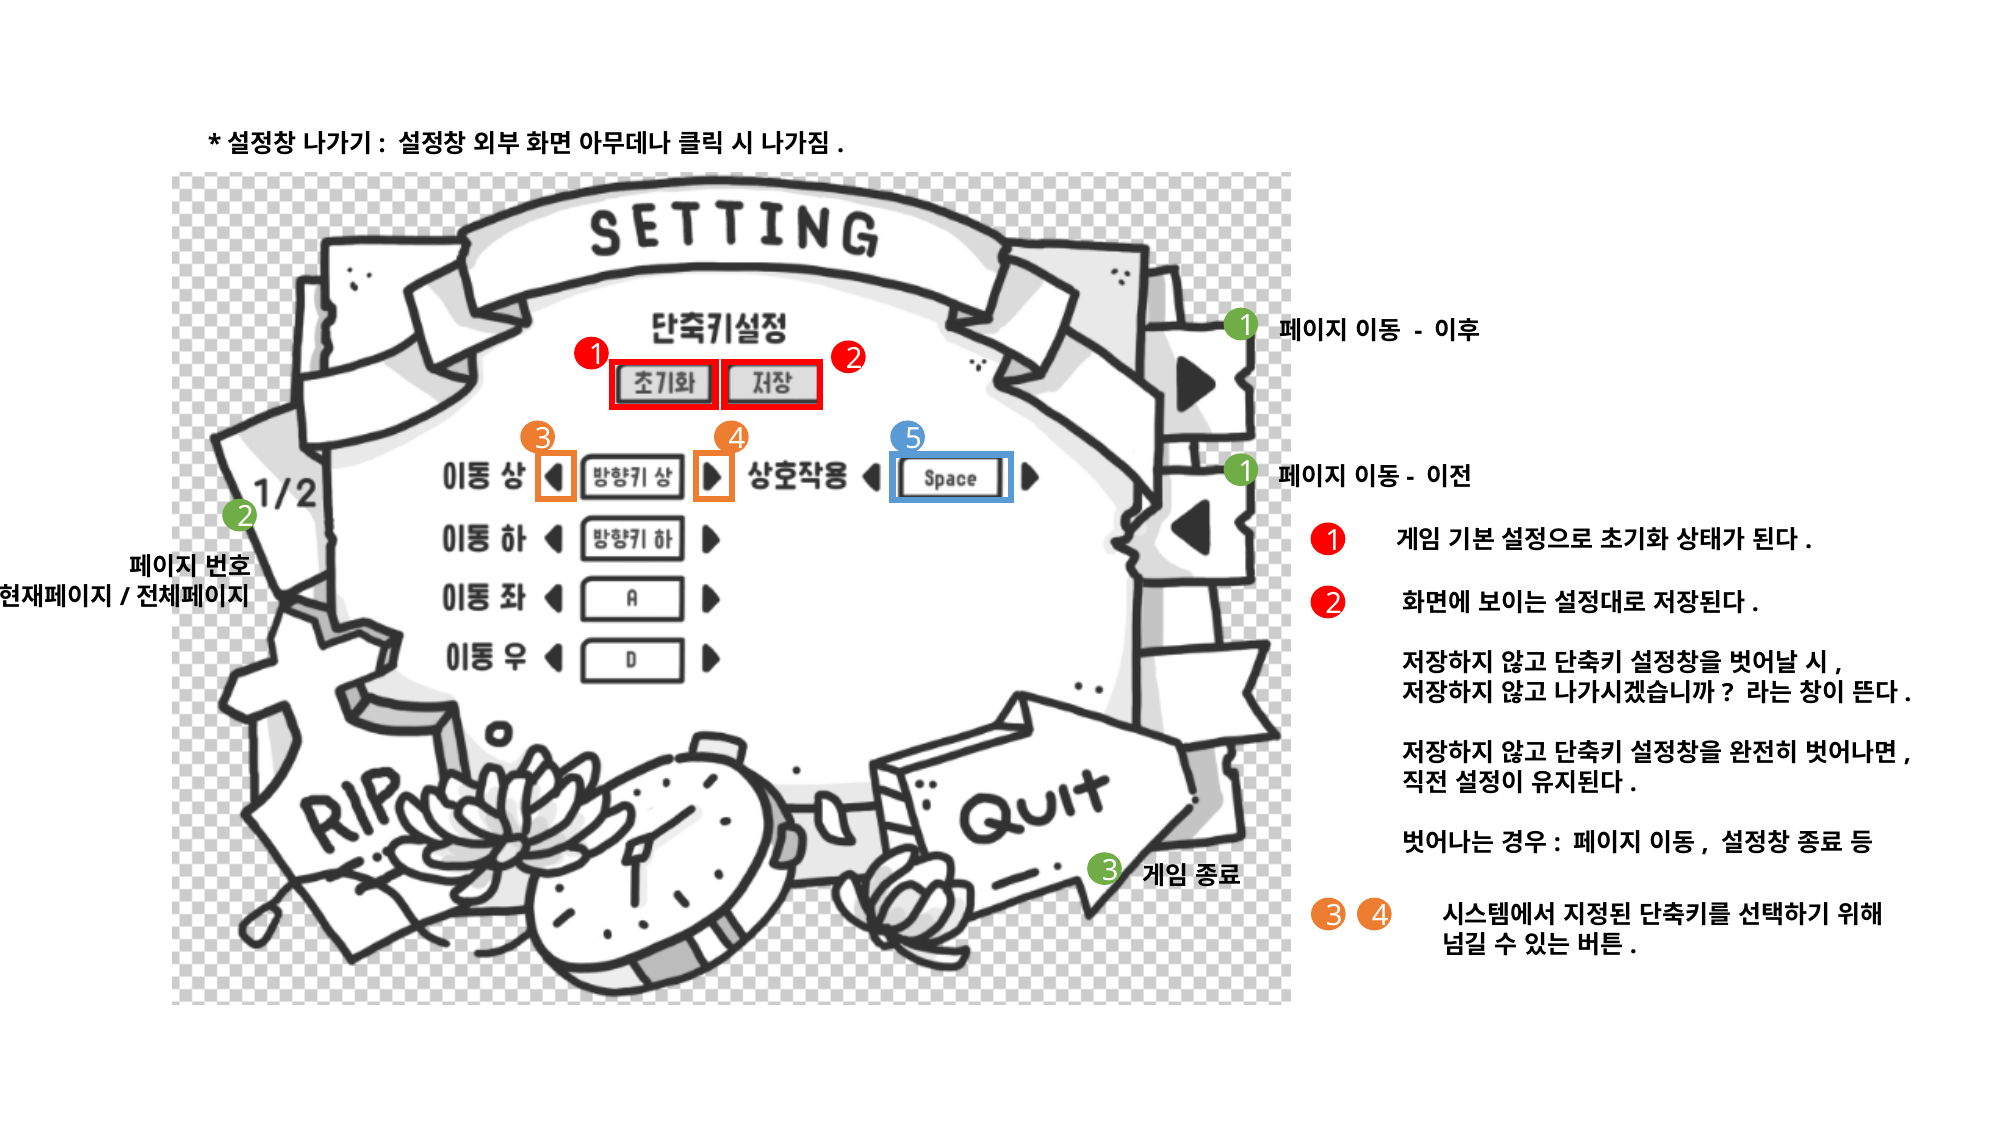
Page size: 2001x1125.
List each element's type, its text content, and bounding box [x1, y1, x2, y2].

text_box 페이지 번호 : 현재페이지/전체페이지 [0, 543, 172, 618]
text_box 4 [1355, 896, 1393, 932]
text_box 페이지 이동- 이전 [1290, 453, 1488, 498]
text_box 페이지 이동 - 이후 [1290, 307, 1496, 353]
text_box 3 [1309, 896, 1347, 932]
text_box 2 [1309, 584, 1347, 620]
text_box 화면에 보이는 설정대로 저장된다. 저장하지 않고 단축키 설정창을 벗어날 시, 저장하지 않고 나가시겠습니까? 라는 창이 뜬다. 저장하지 않고 단축키 설정창을 완전히 벗어나면, 직전 설정이 유지된다. 벗어나는 경우: 페이지 이동, 설정창 종료 등 [1388, 579, 1927, 864]
text_box 1 [1309, 521, 1347, 557]
text_box *설정창 나가기: 설정창 외부 화면 아무데나 클릭 시 나가짐. [193, 120, 860, 165]
text_box 시스템에서 지정된 단축키를 선택하기 위해 넘길 수 있는 버튼. [1427, 891, 1900, 966]
picture [172, 171, 1291, 1005]
text_box 게임 기본 설정으로 초기화 상태가 된다. [1381, 516, 1828, 561]
